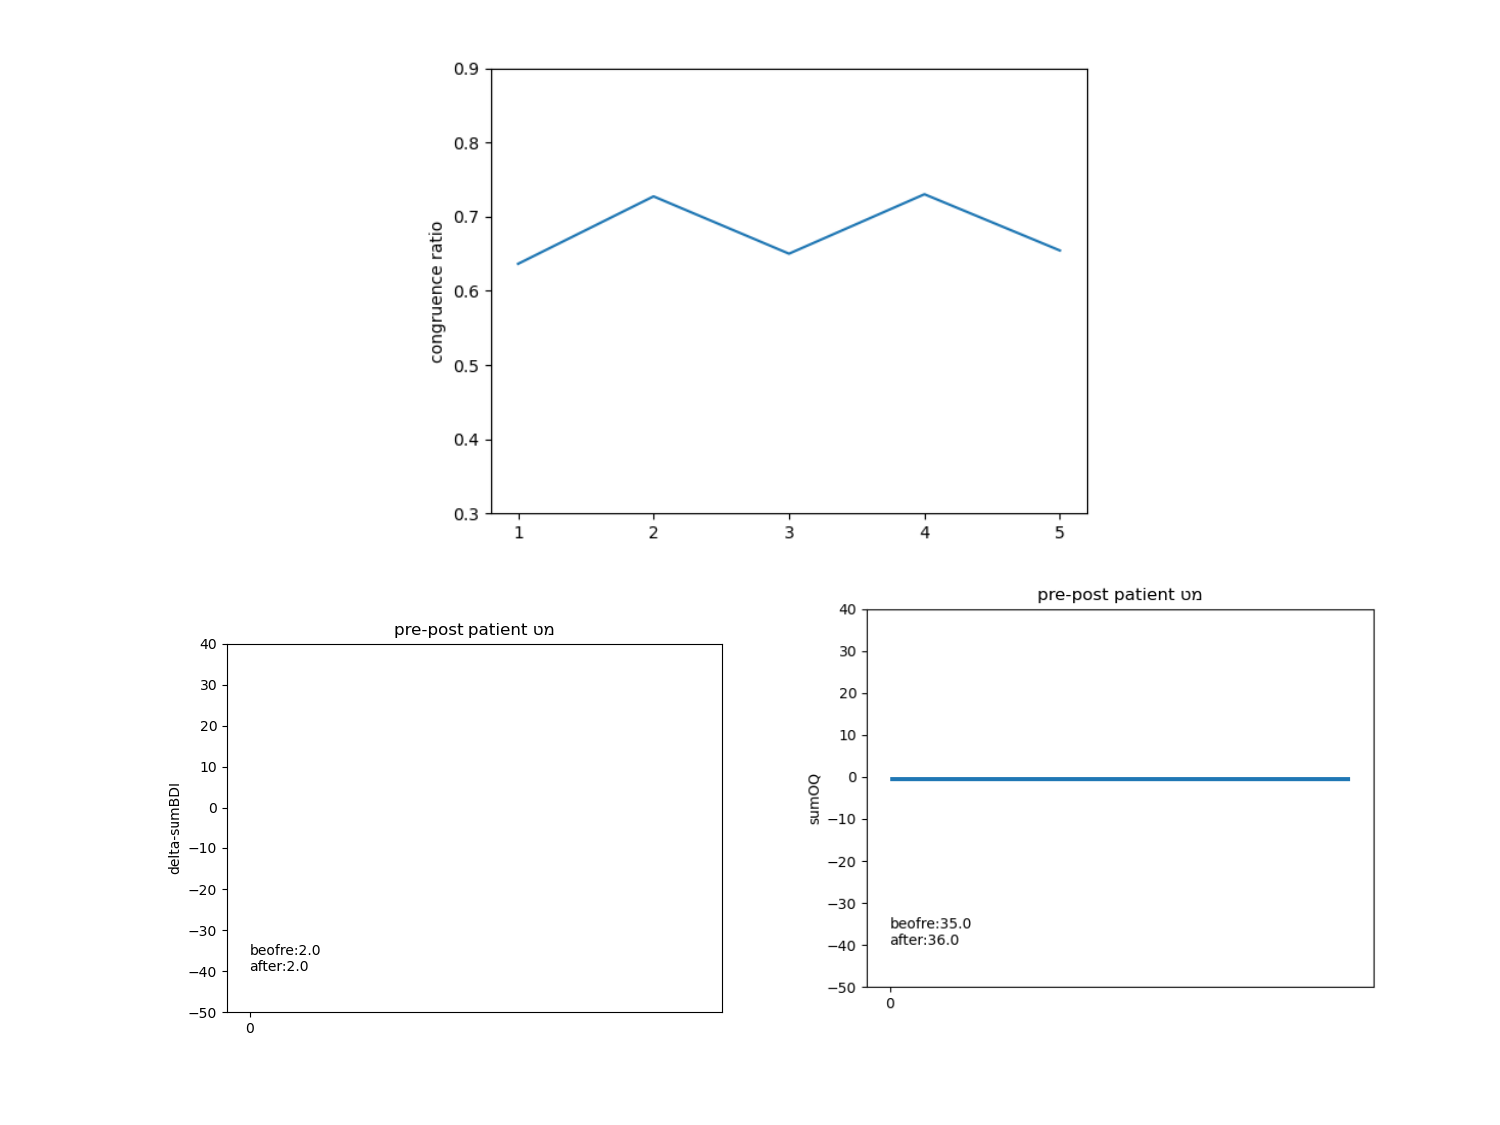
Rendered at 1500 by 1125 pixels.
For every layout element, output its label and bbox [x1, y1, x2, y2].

picture [147, 0, 1439, 1065]
